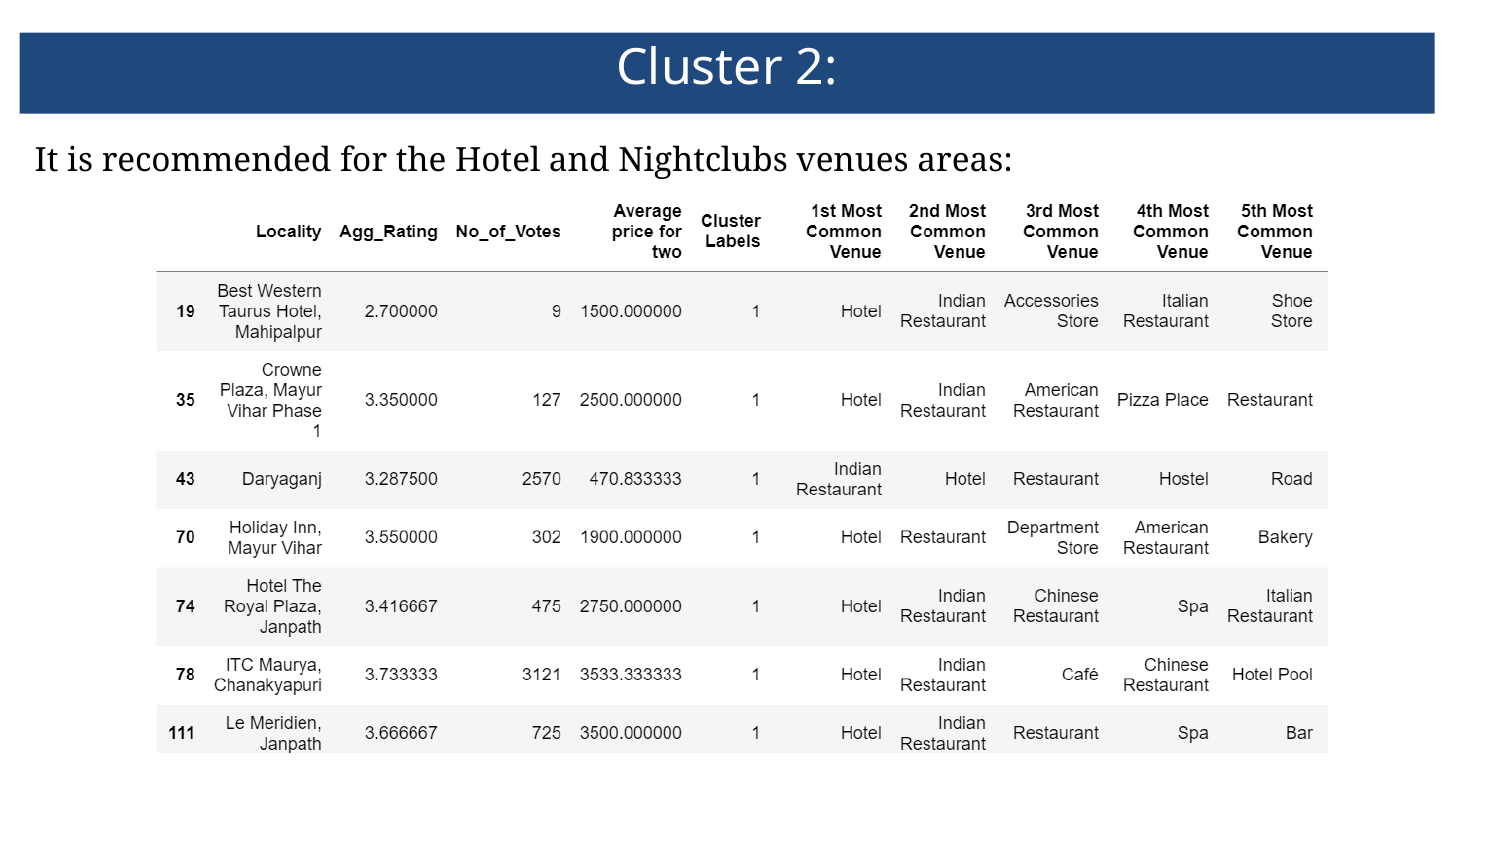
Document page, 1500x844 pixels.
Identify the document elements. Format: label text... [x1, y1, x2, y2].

picture [83, 198, 1328, 754]
title Cluster 2: [19, 32, 1435, 114]
text_box It is recommended for the Hotel and Nightclubs venues areas: [19, 122, 1500, 281]
